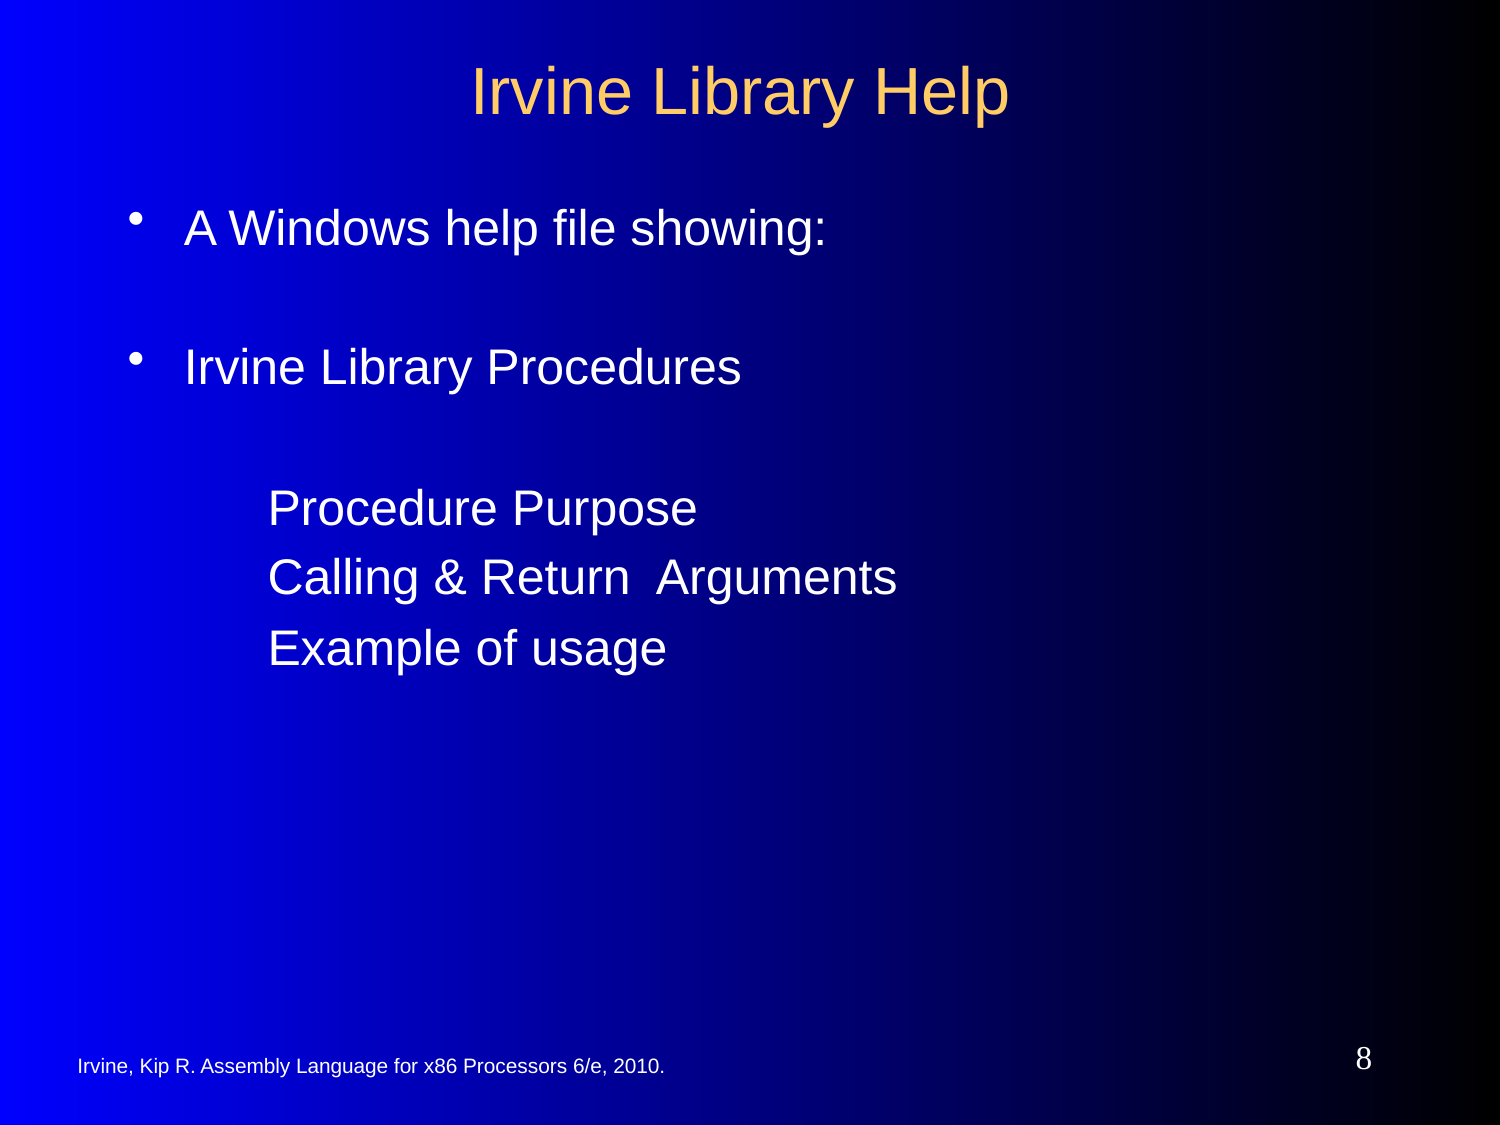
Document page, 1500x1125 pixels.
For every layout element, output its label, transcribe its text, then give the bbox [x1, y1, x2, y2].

slide_number 8 [1224, 1024, 1388, 1088]
title Irvine Library Help [112, 37, 1388, 138]
footer Irvine, Kip R. Assembly Language for x86 Processors 6/e, 2010. [62, 1039, 776, 1091]
list A Windows help file showing: Irvine Library Procedures Procedure Purpose Calling & Return Arguments Example of usage [112, 187, 1388, 926]
